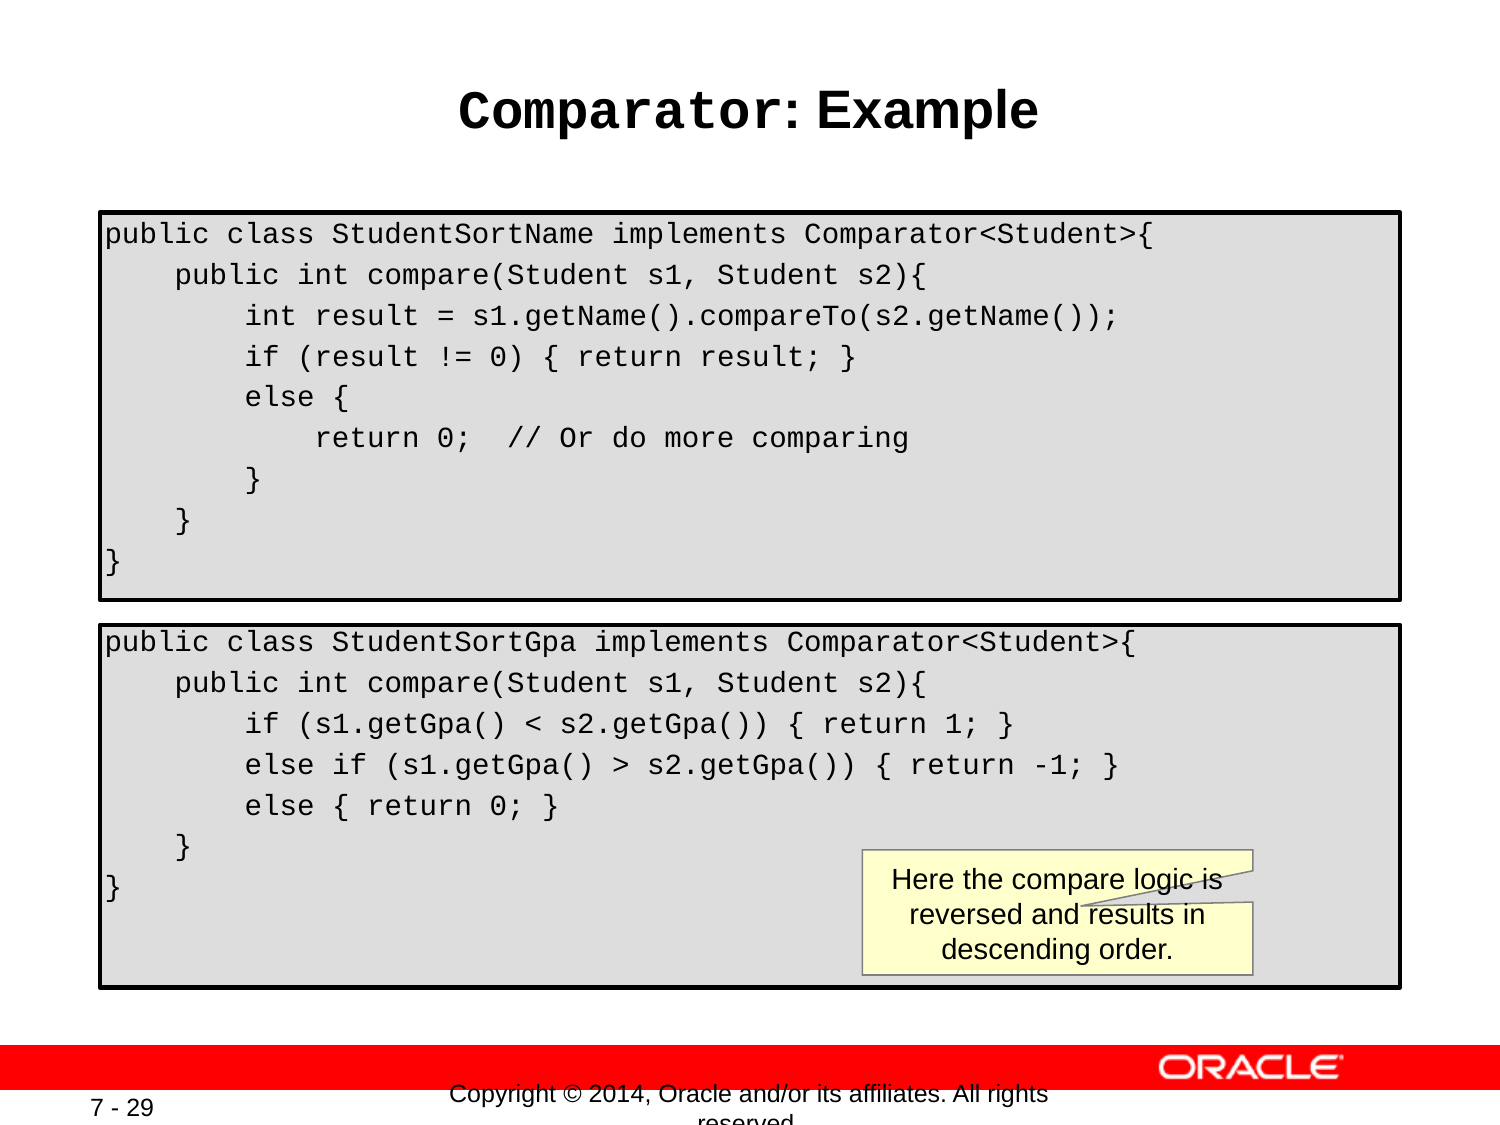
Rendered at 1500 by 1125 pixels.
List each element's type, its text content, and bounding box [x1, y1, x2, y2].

list public class StudentSortName implements Comparator<Student>{ public int compare(Student s1, Student s2){ int result = s1.getName().compareTo(s2.getName()); if (result != 0) { return result; } else { return 0; // Or do more comparing } } } public class StudentSortGpa implements Comparator<Student>{ public int compare(Student s1, Student s2){ if (s1.getGpa() < s2.getGpa()) { return 1; } else if (s1.getGpa() > s2.getGpa()) { return -1; } else { return 0; } } } [99, 212, 1399, 500]
text_box [99, 212, 1400, 600]
title Comparator: Example [99, 72, 1399, 212]
text_box [99, 624, 1400, 988]
picture [0, 1045, 1500, 1090]
text_box Here the compare logic is reversed and results in descending order. [862, 849, 1253, 976]
